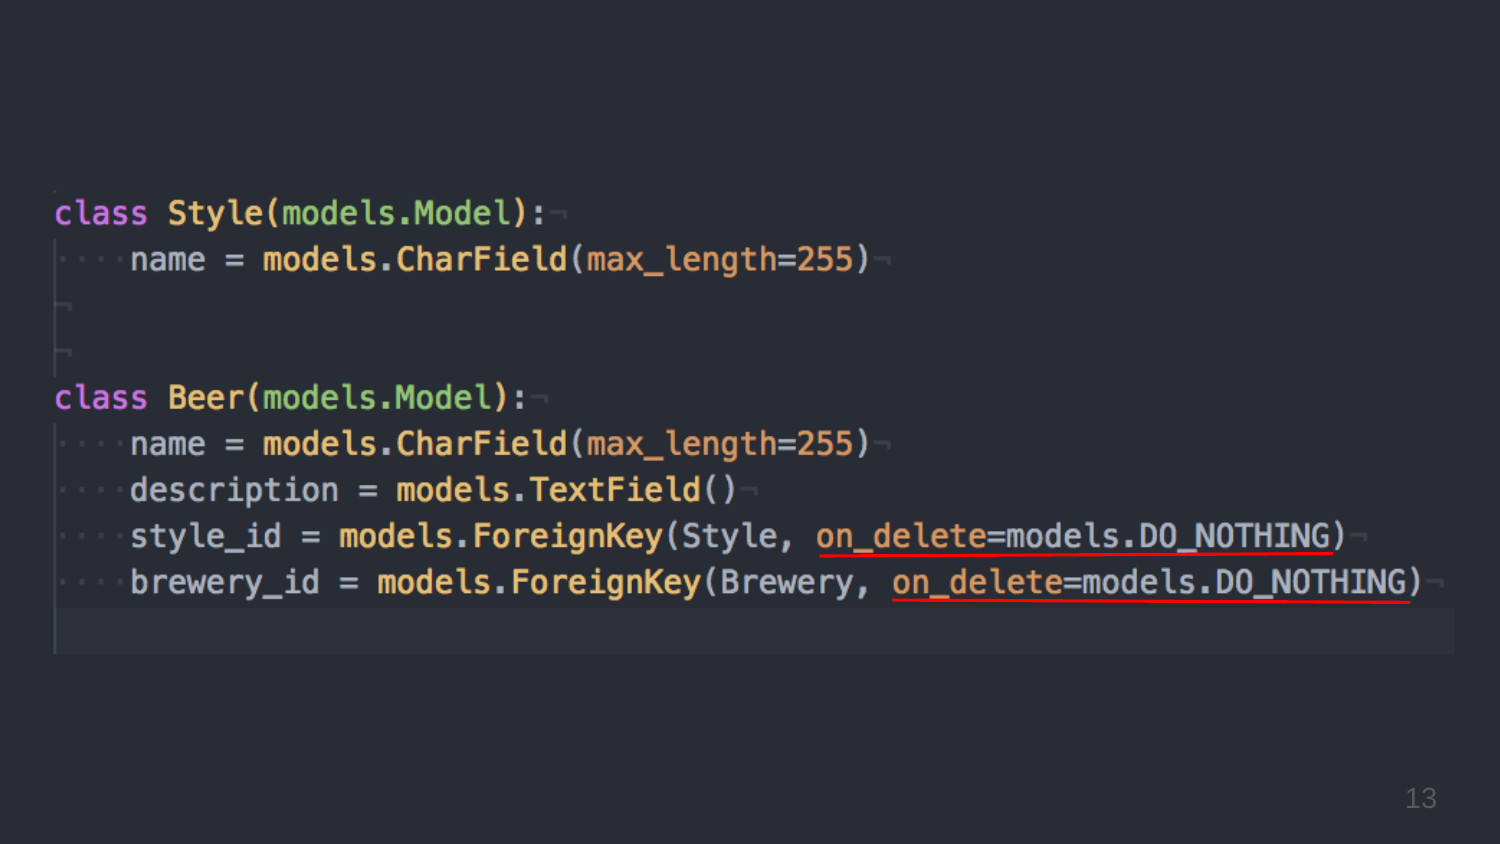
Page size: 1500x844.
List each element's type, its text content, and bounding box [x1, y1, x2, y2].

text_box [892, 599, 1411, 603]
picture [45, 190, 1455, 654]
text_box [819, 553, 1333, 557]
slide_number ‹#› [1389, 764, 1480, 830]
